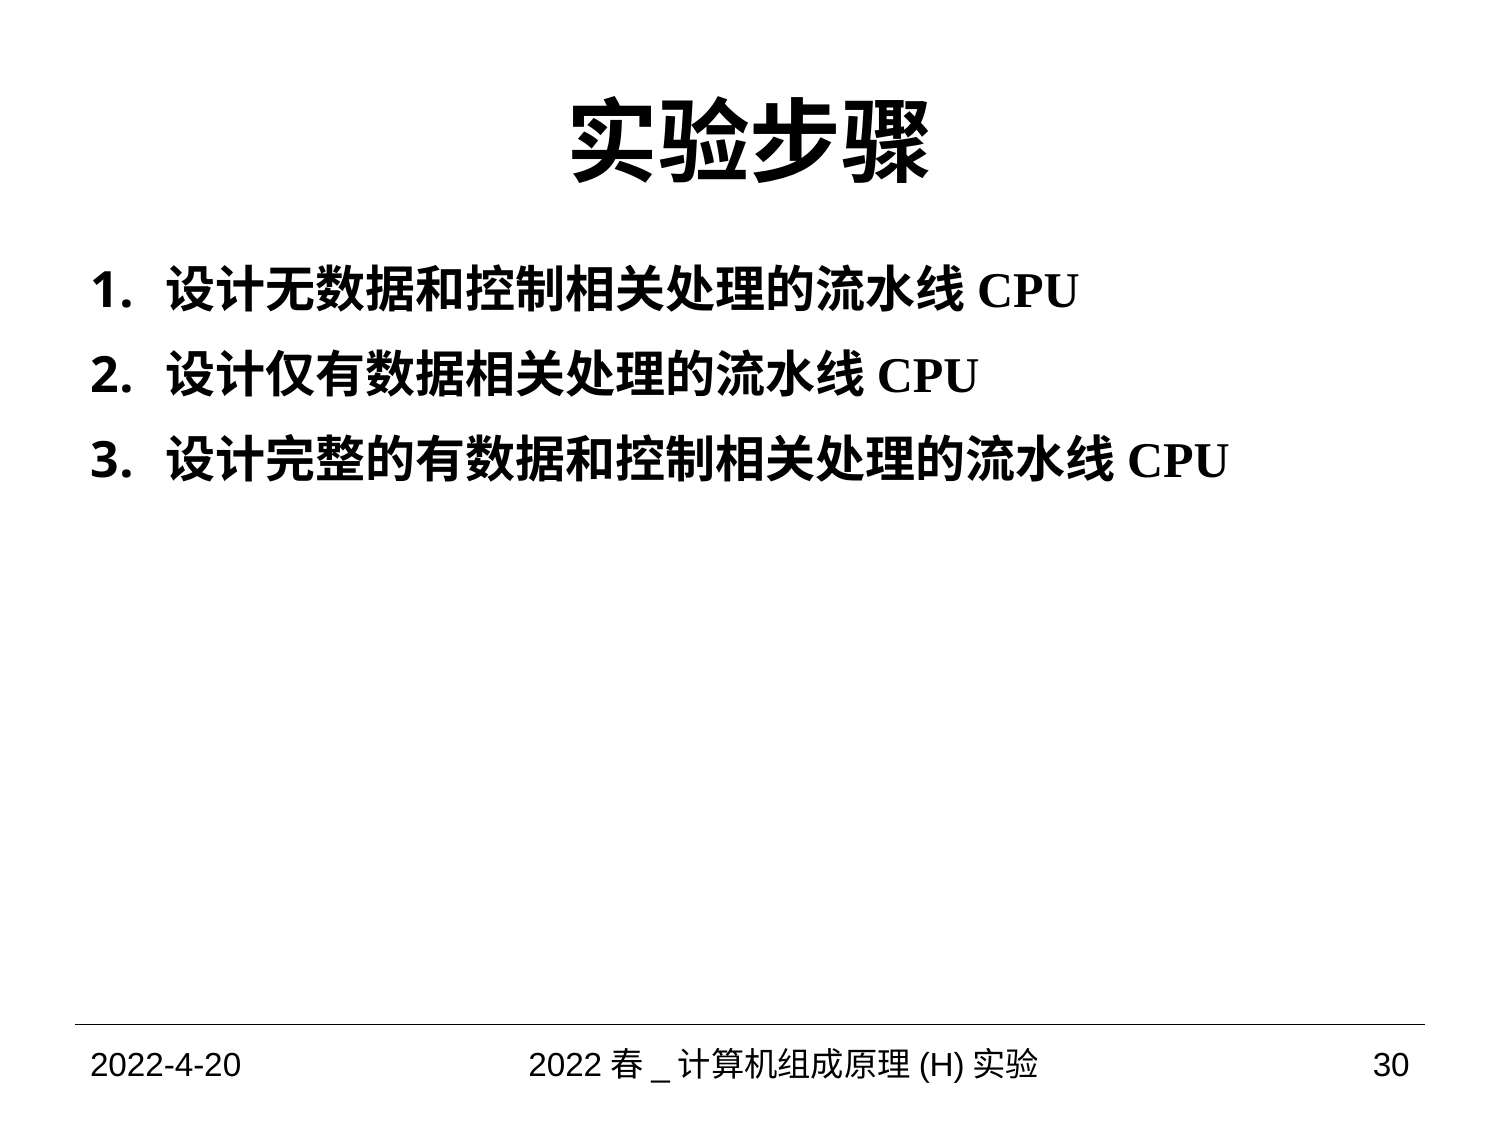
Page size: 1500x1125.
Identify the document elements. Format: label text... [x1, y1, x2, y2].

title 实验步骤 [75, 45, 1425, 233]
list 设计无数据和控制相关处理的流水线CPU 设计仅有数据相关处理的流水线CPU 设计完整的有数据和控制相关处理的流水线CPU [75, 249, 1420, 1024]
footer 2022春_计算机组成原理(H)实验 [426, 1024, 1149, 1103]
slide_number 30 [1149, 1024, 1426, 1103]
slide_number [74, 1024, 426, 1103]
